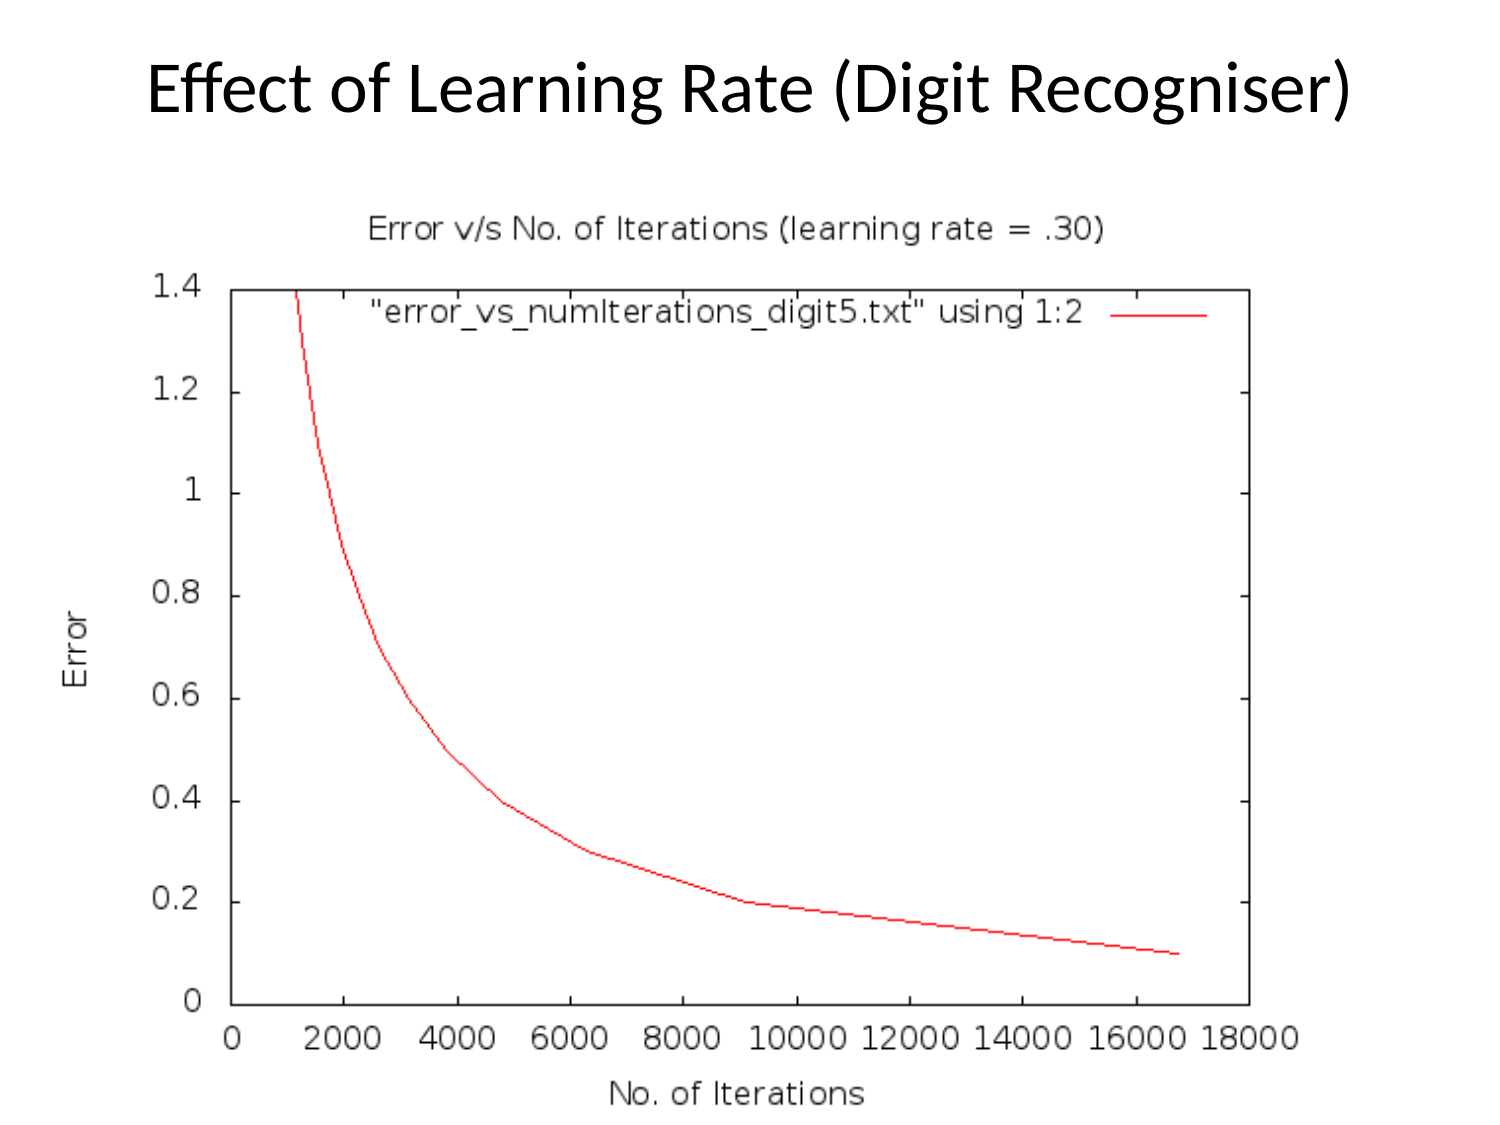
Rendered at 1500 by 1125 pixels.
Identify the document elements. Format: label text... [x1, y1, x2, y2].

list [52, 177, 1317, 1125]
title Effect of Learning Rate (Digit Recogniser) [2, 4, 1500, 161]
